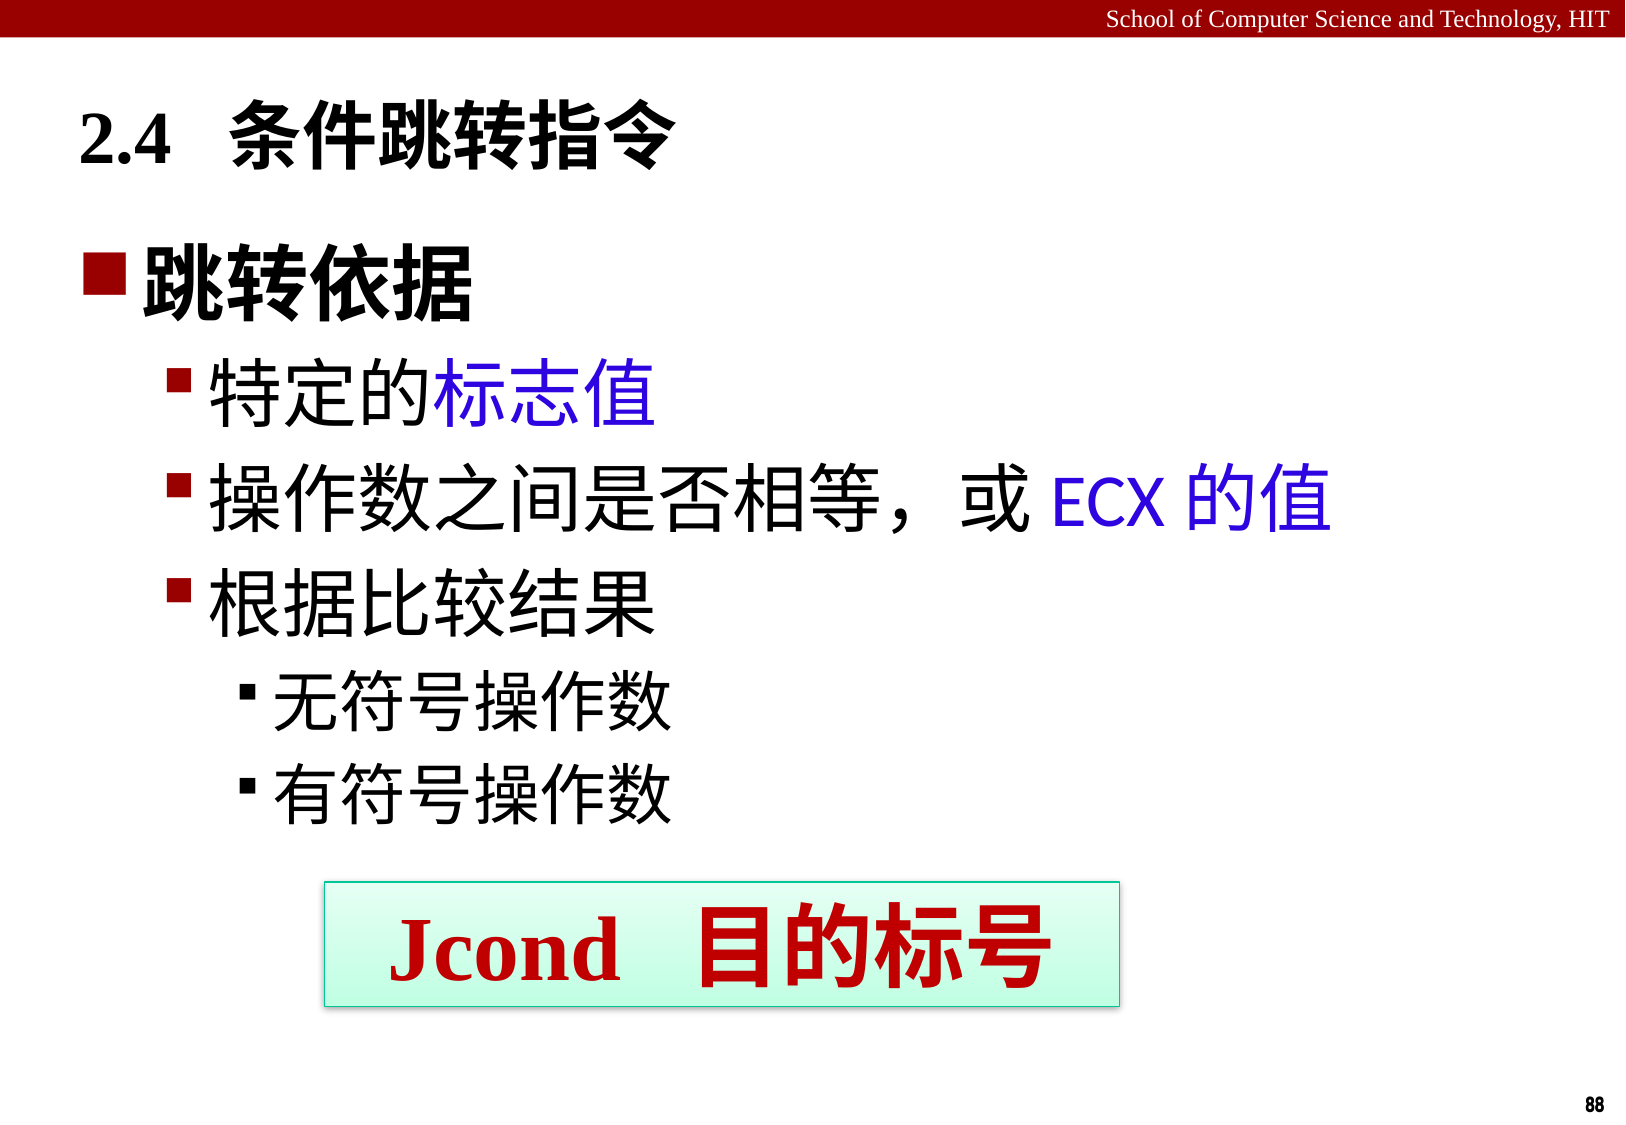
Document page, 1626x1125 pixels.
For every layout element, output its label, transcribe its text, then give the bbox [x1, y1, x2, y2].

list 跳转依据 特定的标志值 操作数之间是否相等，或ECX的值 根据比较结果 无符号操作数 有符号操作数 [70, 223, 1599, 1088]
title 2.4 条件跳转指令 [63, 71, 1625, 197]
text_box Jcond 目的标号 [324, 881, 1120, 1007]
